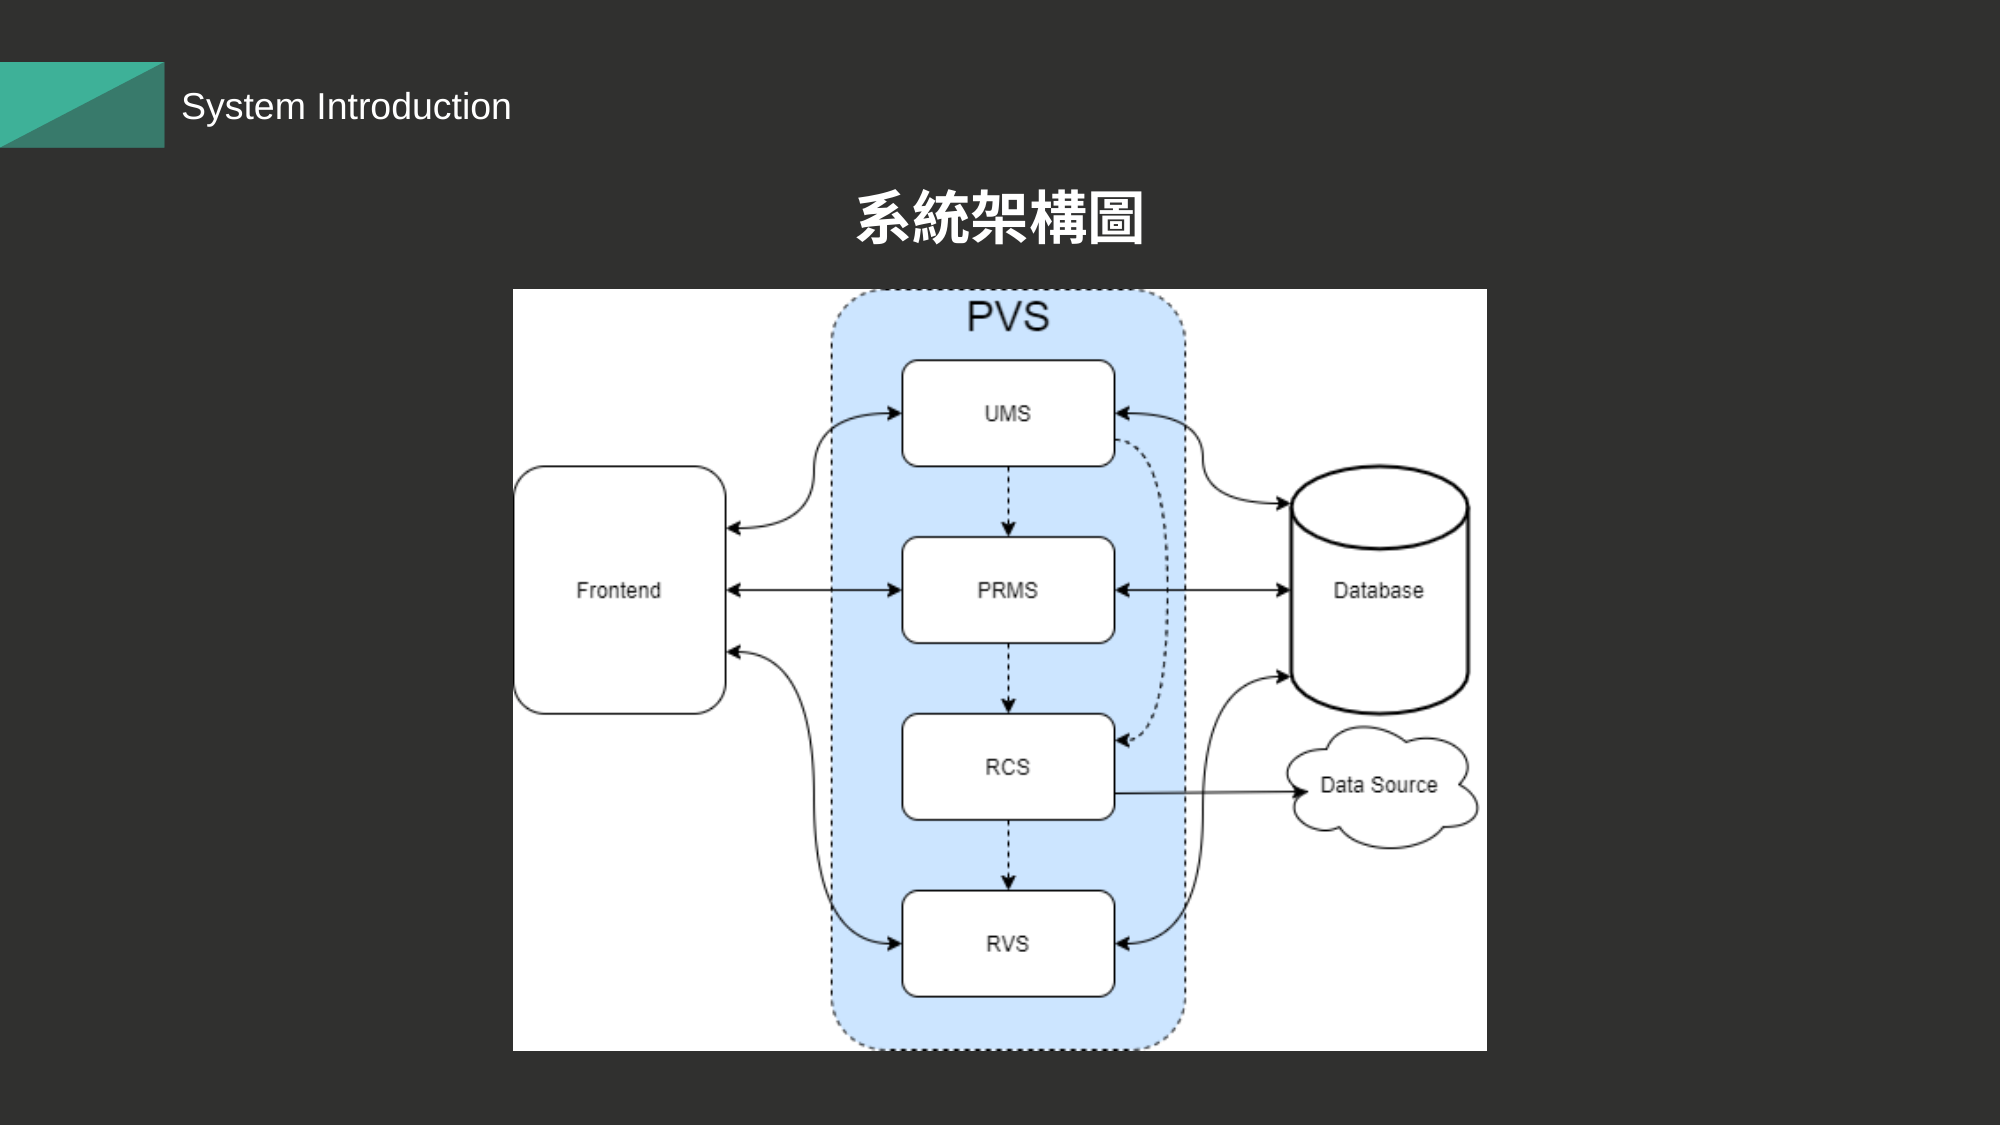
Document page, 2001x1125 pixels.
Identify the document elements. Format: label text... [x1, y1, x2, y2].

picture [512, 289, 1487, 1051]
text_box System Introduction [168, 74, 528, 135]
text_box 系統架構圖 [839, 173, 1161, 259]
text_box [0, 61, 165, 148]
